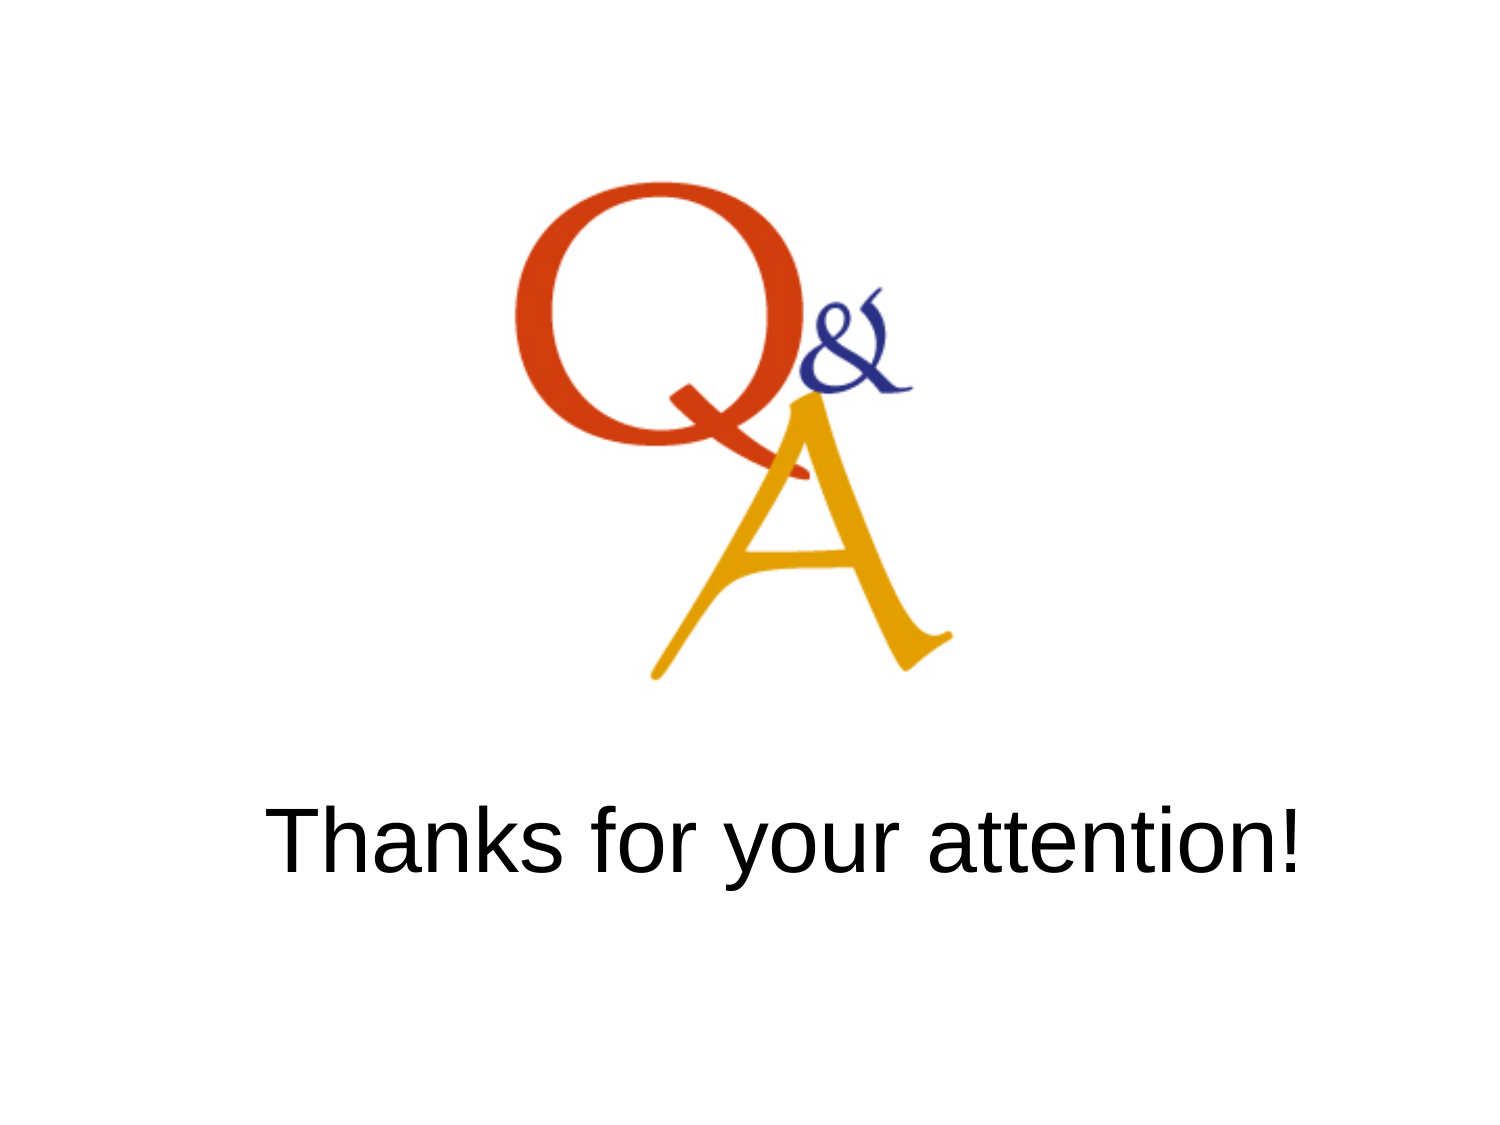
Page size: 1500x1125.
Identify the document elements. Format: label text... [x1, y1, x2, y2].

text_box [503, 175, 965, 699]
text_box Thanks for your attention! [222, 773, 1348, 899]
